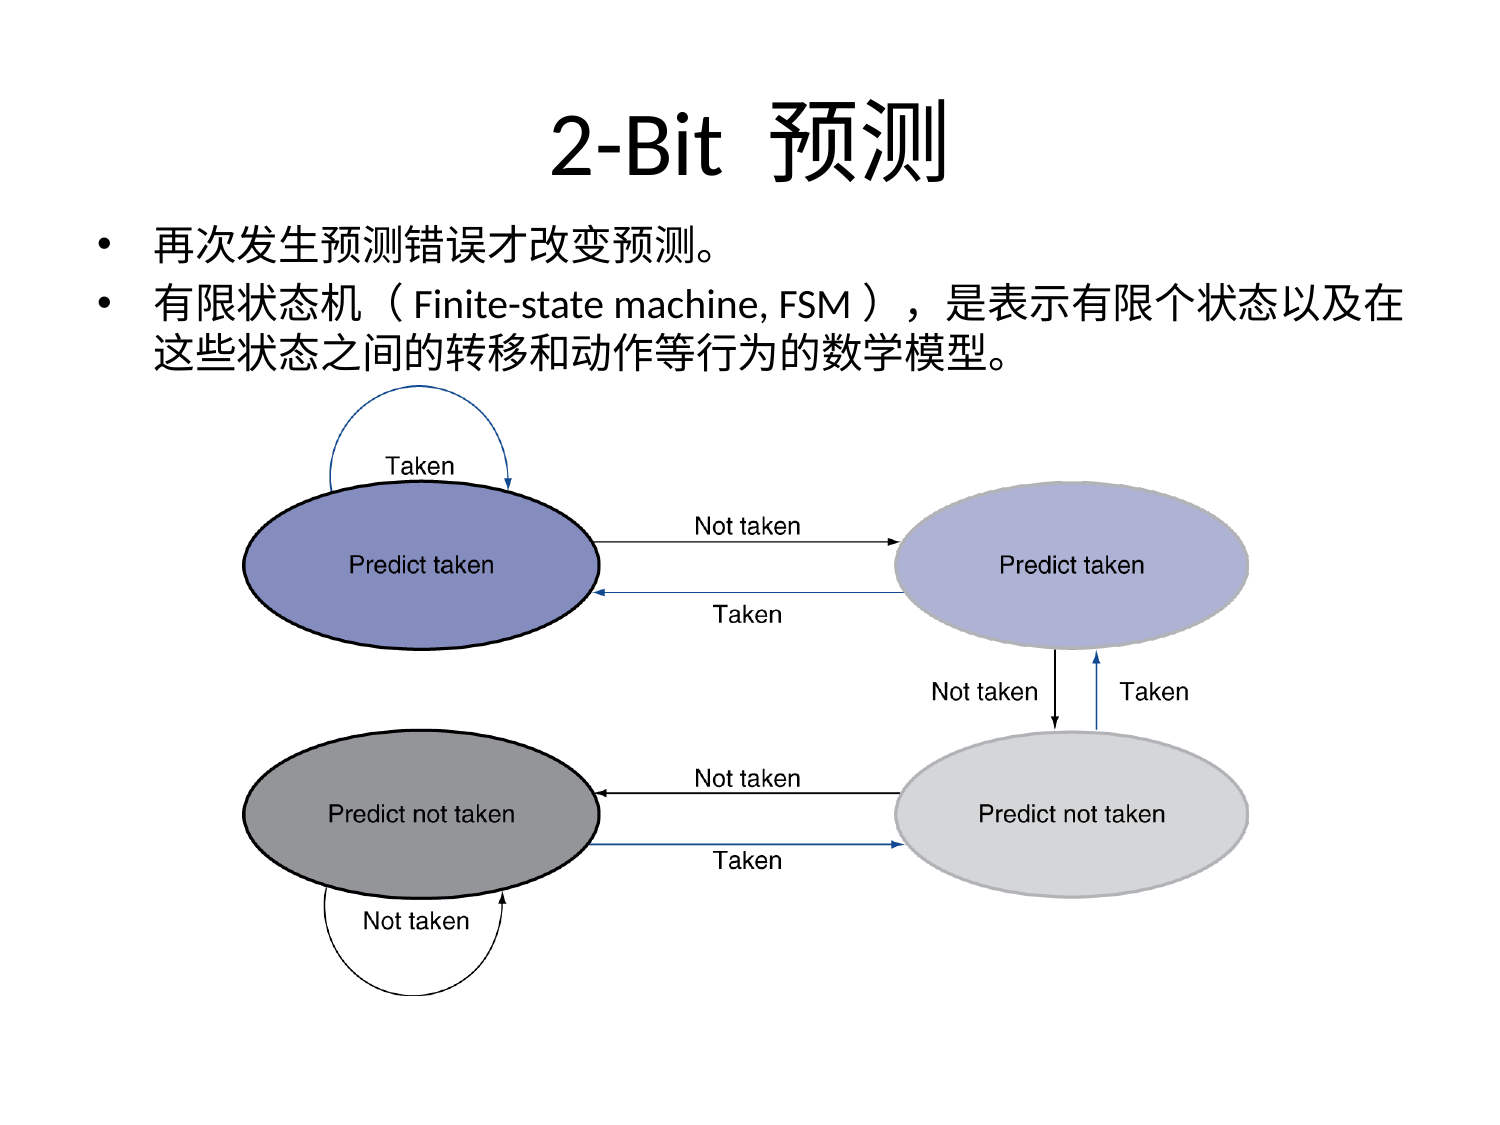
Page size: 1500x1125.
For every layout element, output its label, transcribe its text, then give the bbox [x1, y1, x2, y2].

title 2-Bit 预测 [75, 45, 1425, 233]
list 再次发生预测错误才改变预测。 有限状态机（Finite-state machine, FSM），是表示有限个状态以及在这些状态之间的转移和动作等行为的数学模型。 [82, 210, 1432, 954]
picture [241, 385, 1249, 997]
